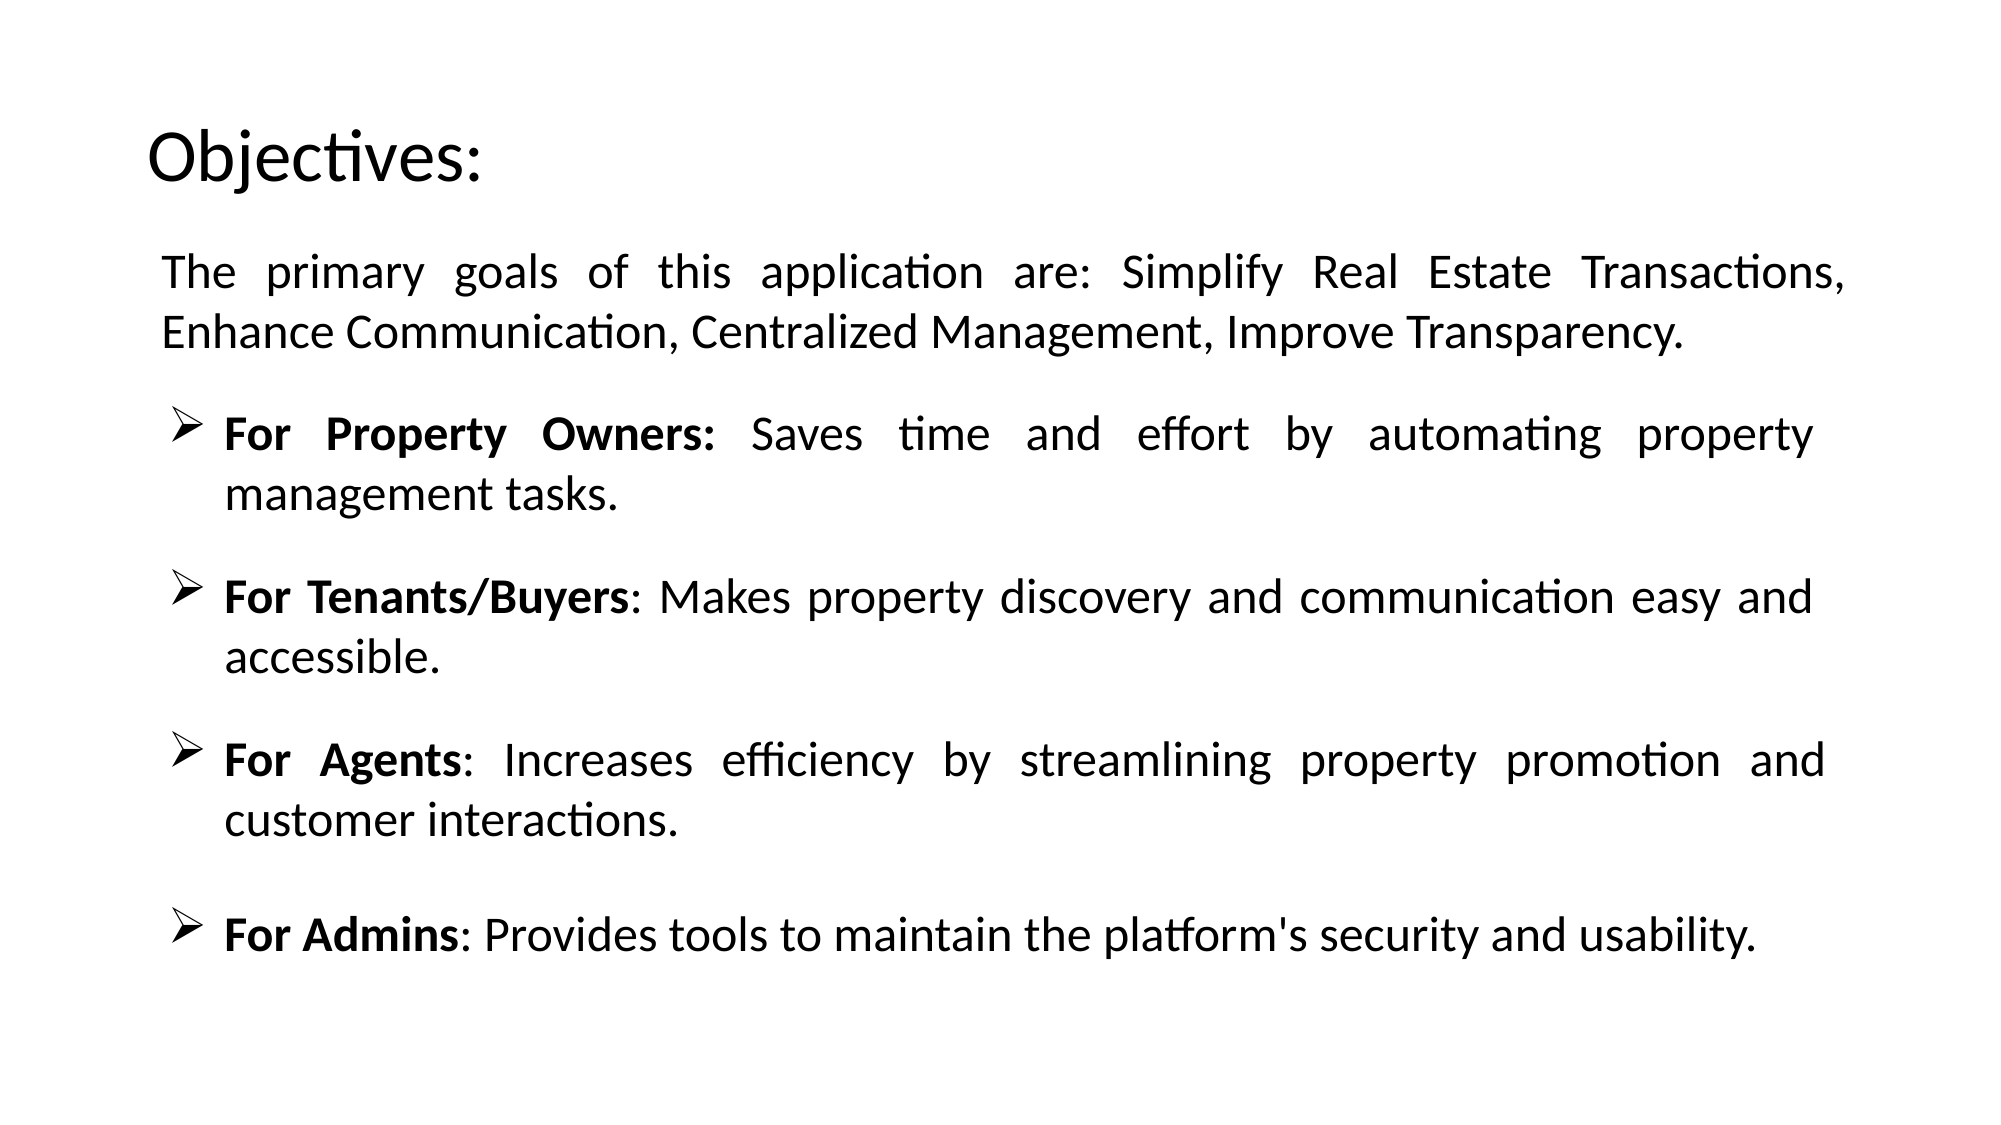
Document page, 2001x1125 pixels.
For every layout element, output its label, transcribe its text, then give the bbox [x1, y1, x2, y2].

text_box For Admins: Provides tools to maintain the platform's security and usability. [153, 893, 1842, 969]
text_box For Tenants/Buyers: Makes property discovery and communication easy and accessible. [153, 556, 1829, 691]
text_box For Agents: Increases efficiency by streamlining property promotion and customer interactions. [153, 718, 1842, 854]
text_box For Property Owners: Saves time and effort by automating property management tasks. [153, 393, 1829, 529]
text_box Objectives: [132, 98, 1133, 204]
text_box The primary goals of this application are: Simplify Real Estate Transactions, Enhance Communication, Centralized Management, Improve Transparency. [146, 230, 1862, 366]
